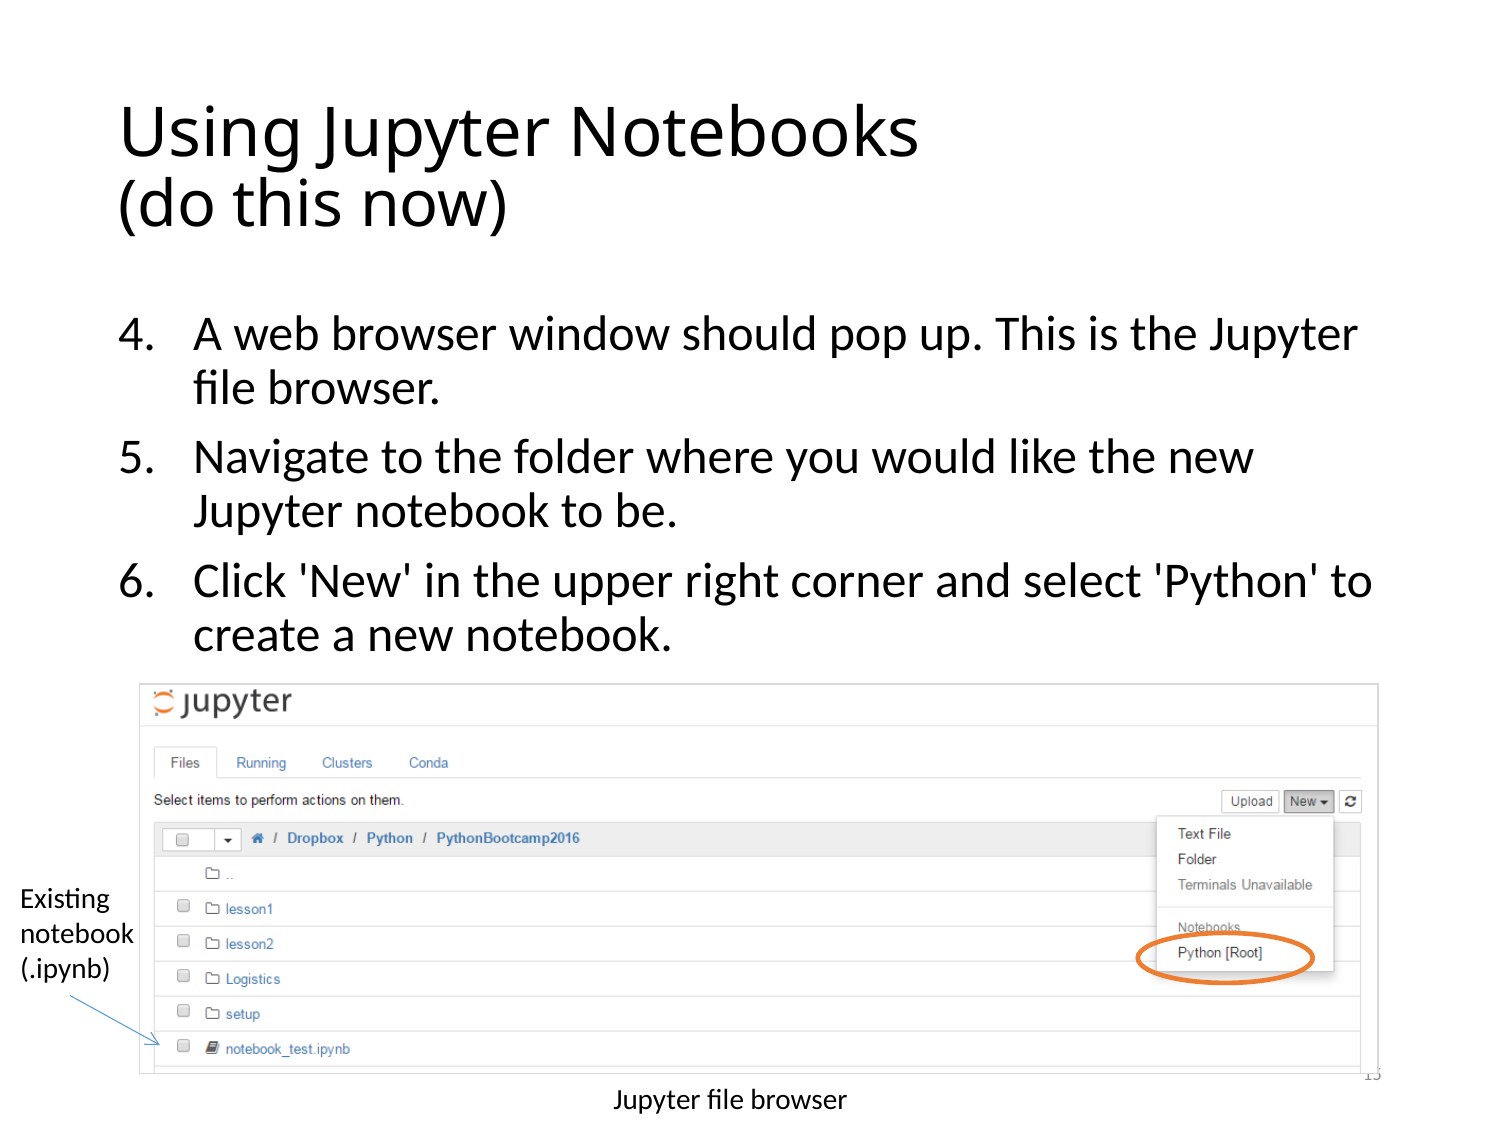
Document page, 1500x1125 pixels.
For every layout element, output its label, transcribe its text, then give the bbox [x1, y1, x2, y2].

text_box Jupyter file browser [598, 1073, 863, 1123]
slide_number 15 [1059, 1042, 1397, 1103]
list A web browser window should pop up. This is the Jupyter file browser. Navigate to the folder where you would like the new Jupyter notebook to be. Click 'New' in the upper right corner and select 'Python' to create a new notebook. [103, 299, 1397, 1014]
picture [140, 684, 1378, 1073]
text_box Existing notebook (.ipynb) [5, 872, 140, 992]
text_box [70, 995, 160, 1046]
title Using Jupyter Notebooks (do this now) [103, 59, 1397, 278]
